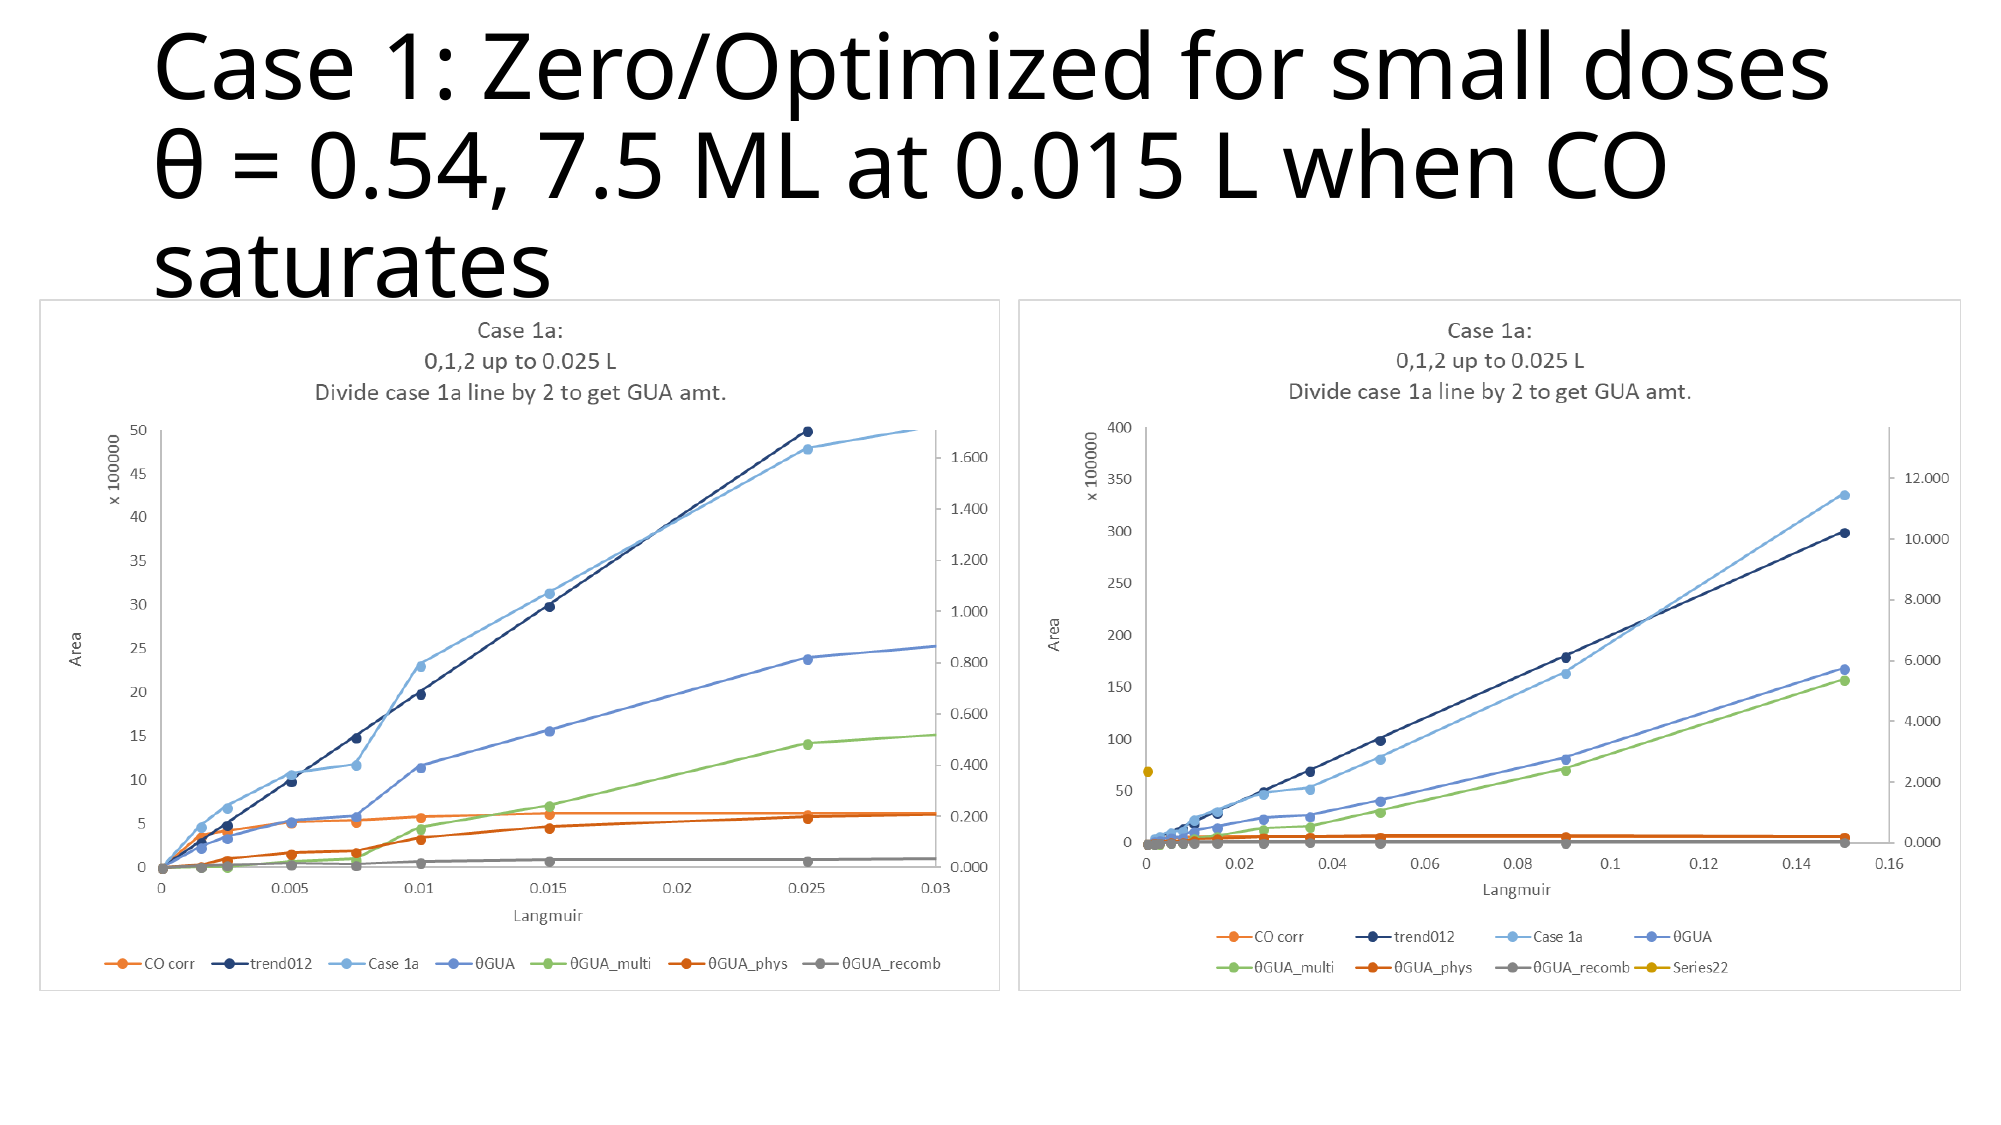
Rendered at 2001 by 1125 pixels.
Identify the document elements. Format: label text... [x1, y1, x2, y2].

picture [1018, 299, 1961, 991]
title Case 1: Zero/Optimized for small doses θ = 0.54, 7.5 ML at 0.015 L when CO saturates [137, 59, 1863, 278]
picture [39, 299, 1000, 991]
